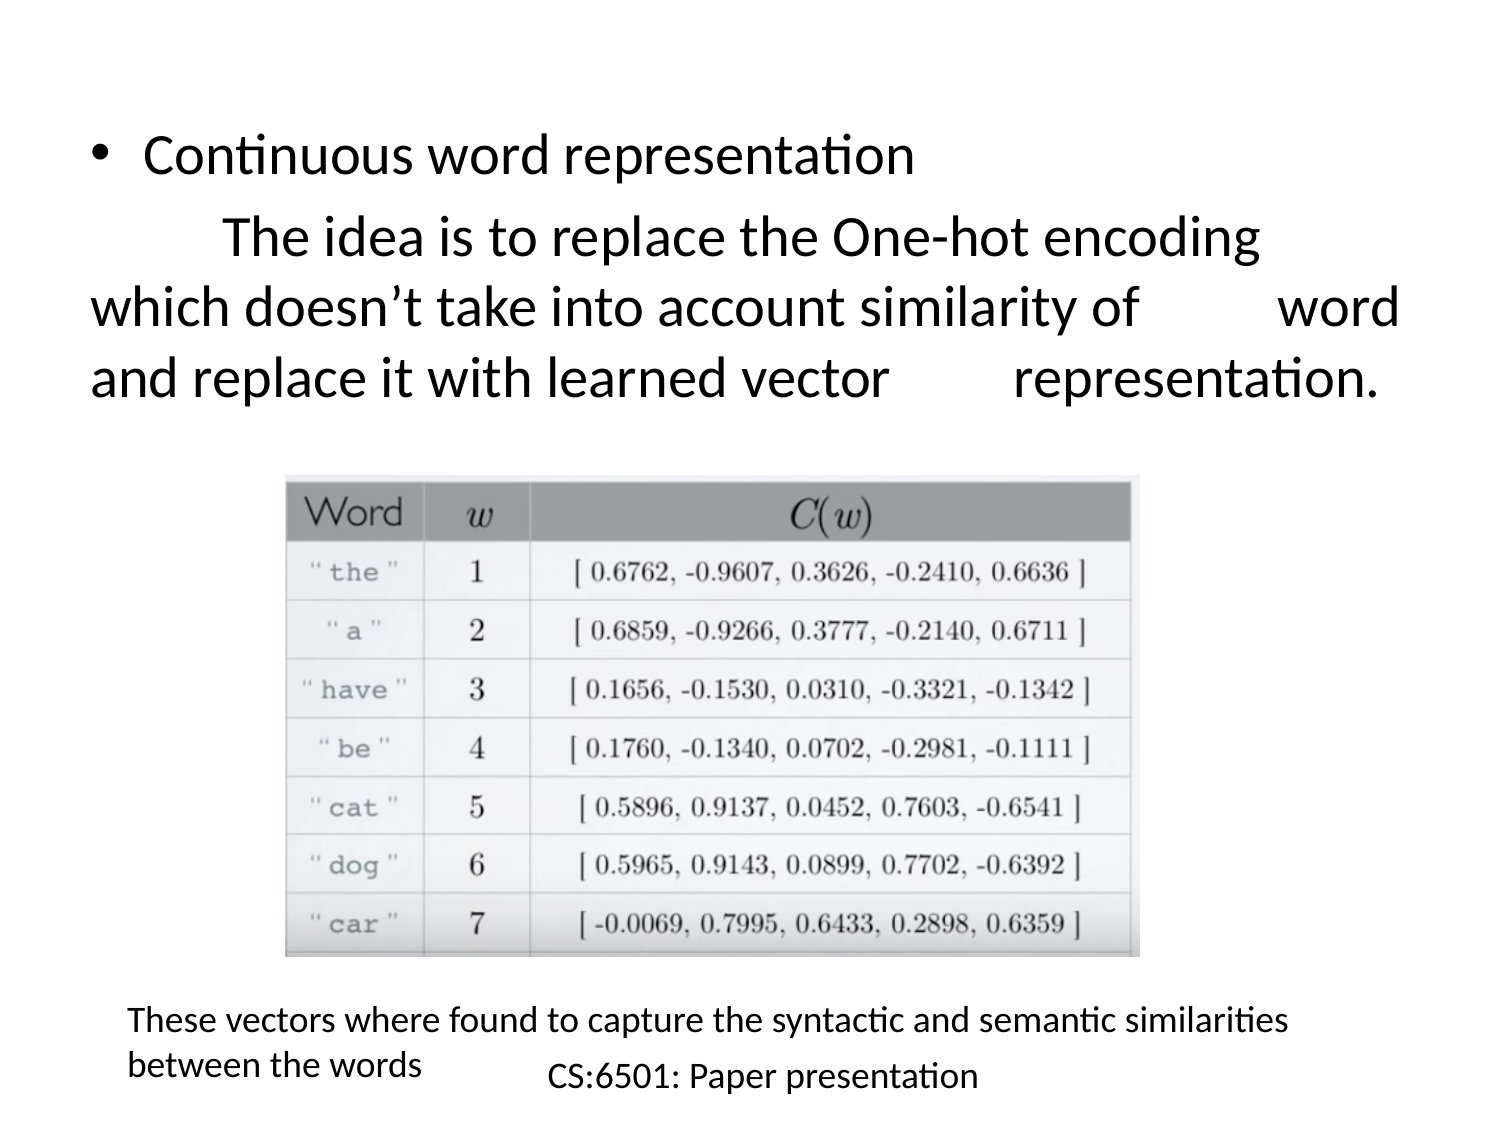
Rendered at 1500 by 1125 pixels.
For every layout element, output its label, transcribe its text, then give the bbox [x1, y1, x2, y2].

text_box These vectors where found to capture the syntactic and semantic similarities between the words [112, 987, 1425, 1093]
text_box CS:6501: Paper presentation [532, 1044, 995, 1104]
picture [285, 475, 1140, 957]
list Continuous word representation The idea is to replace the One-hot encoding which doesn’t take into account similarity of word and replace it with learned vector representation. [75, 108, 1425, 445]
